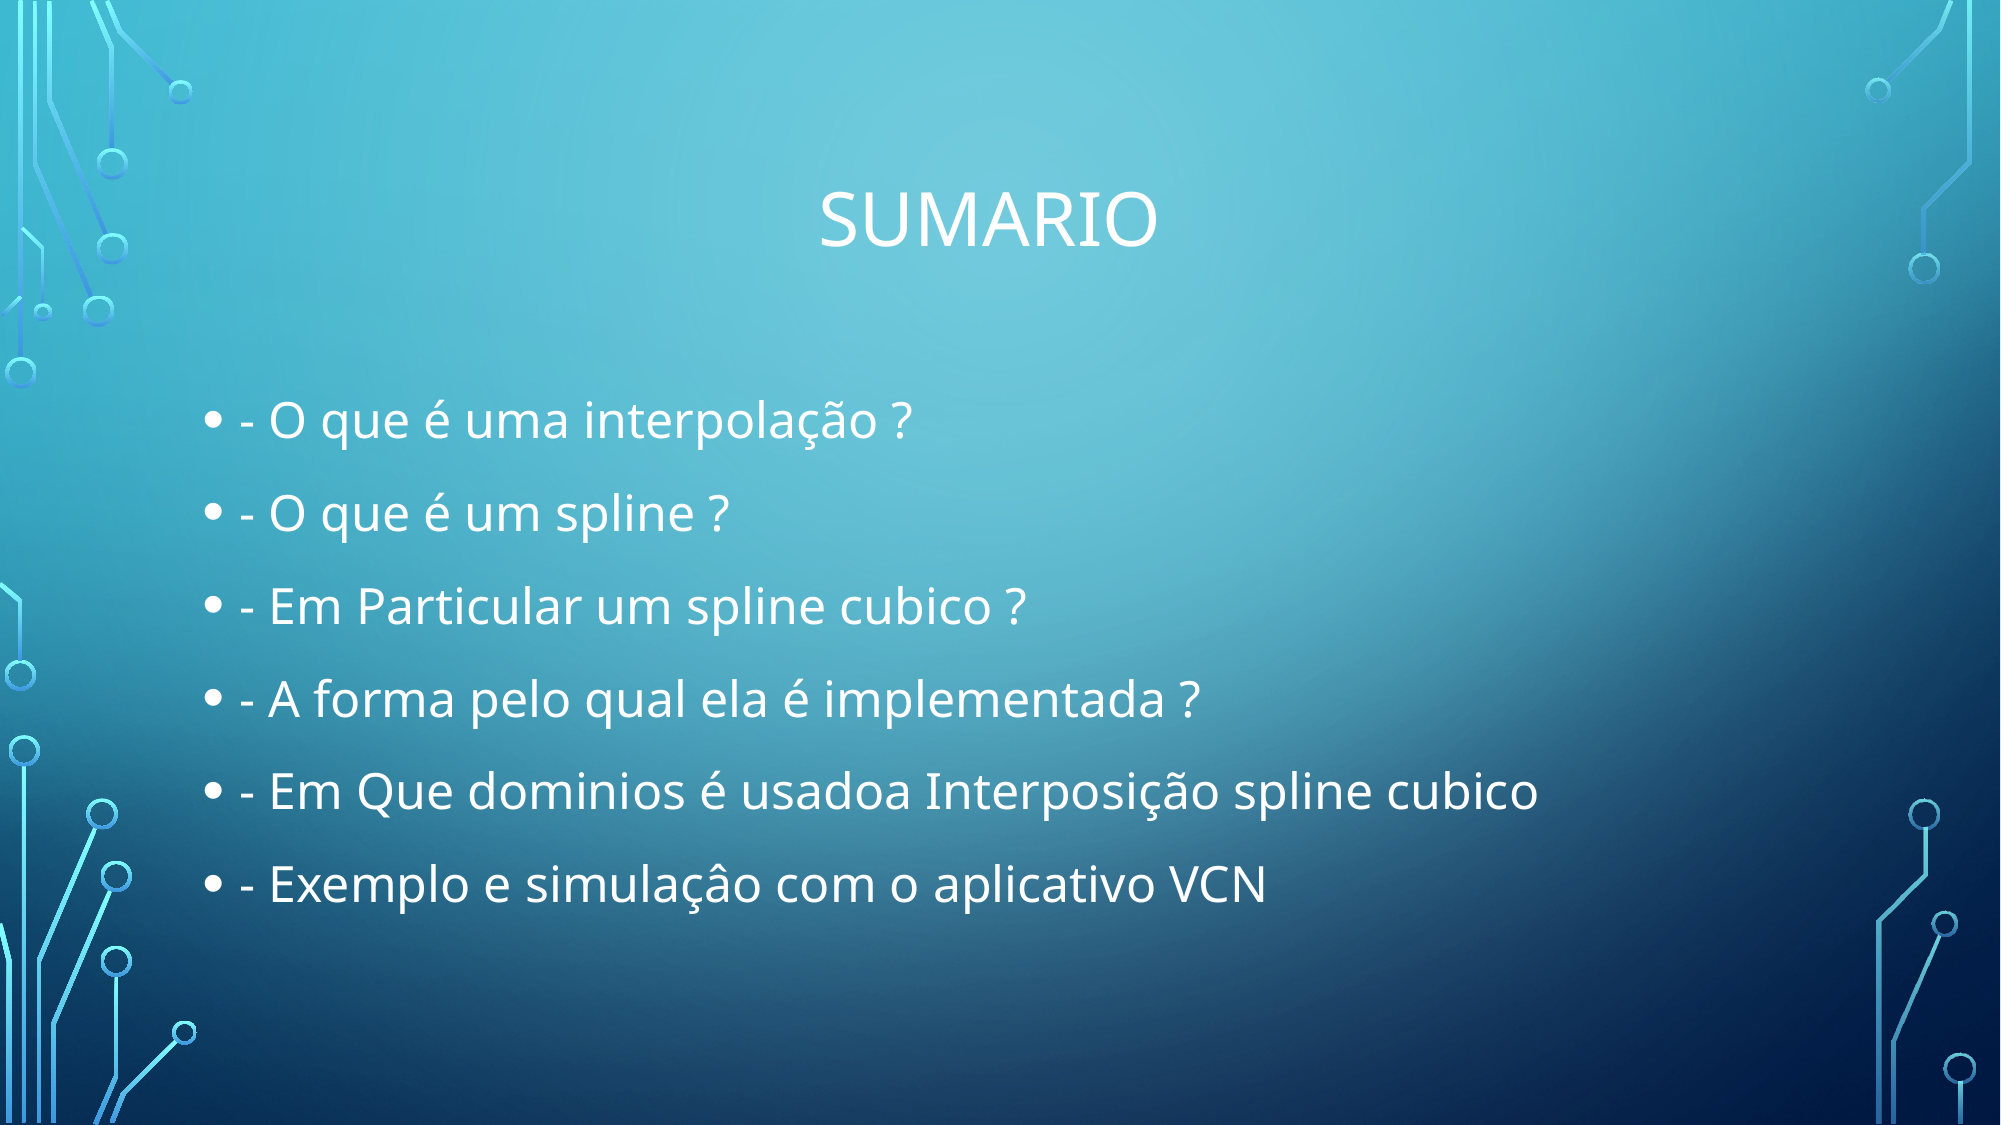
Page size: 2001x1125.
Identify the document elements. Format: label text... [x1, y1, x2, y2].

title Sumario [187, 101, 1813, 344]
list - O que é uma interpolação ? - O que é um spline ? - Em Particular um spline cubico ? - A forma pelo qual ela é implementada ? - Em Que dominios é usadoa Interposição spline cubico - Exemplo e simulaçâo com o aplicativo VCN [187, 369, 1813, 950]
